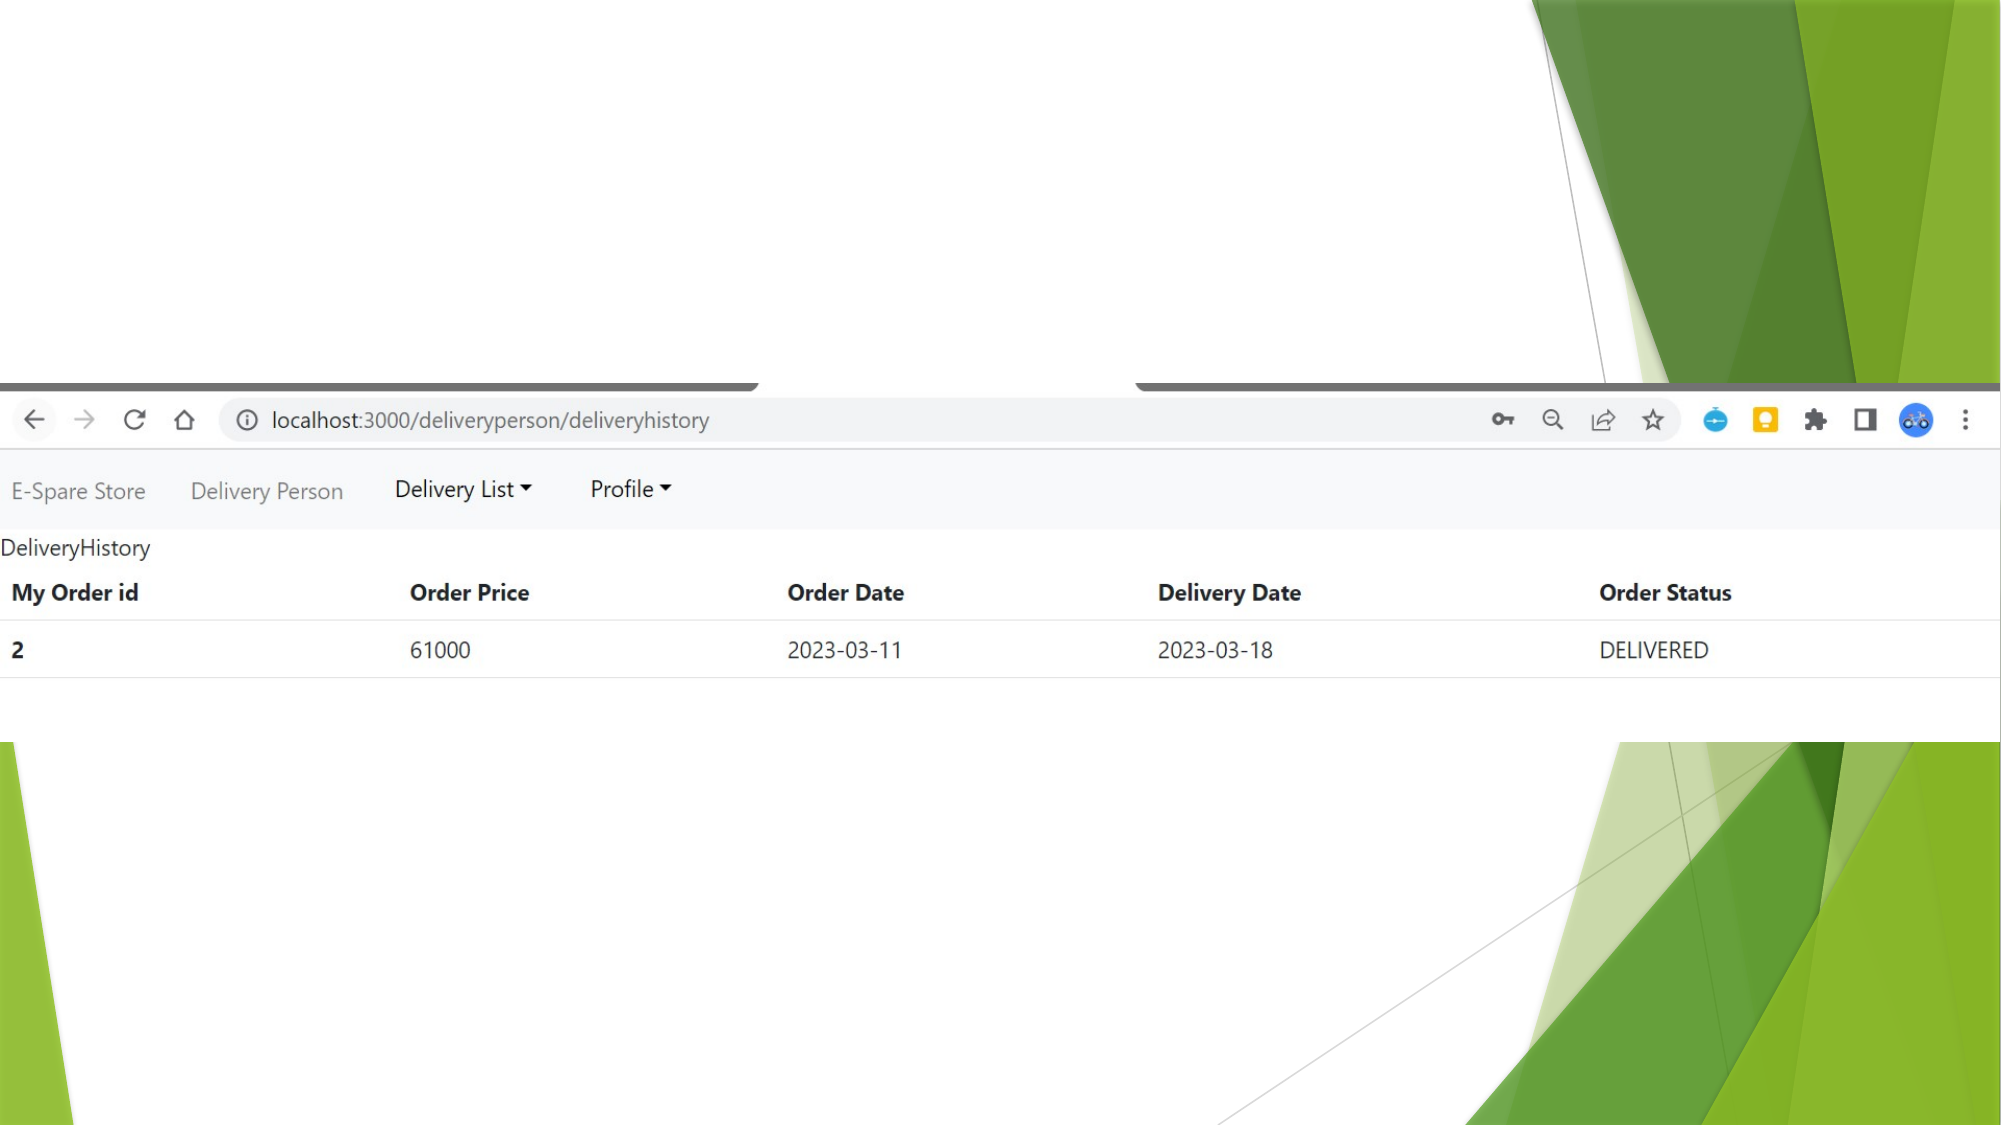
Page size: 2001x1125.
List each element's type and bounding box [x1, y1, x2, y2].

picture [0, 383, 2000, 742]
